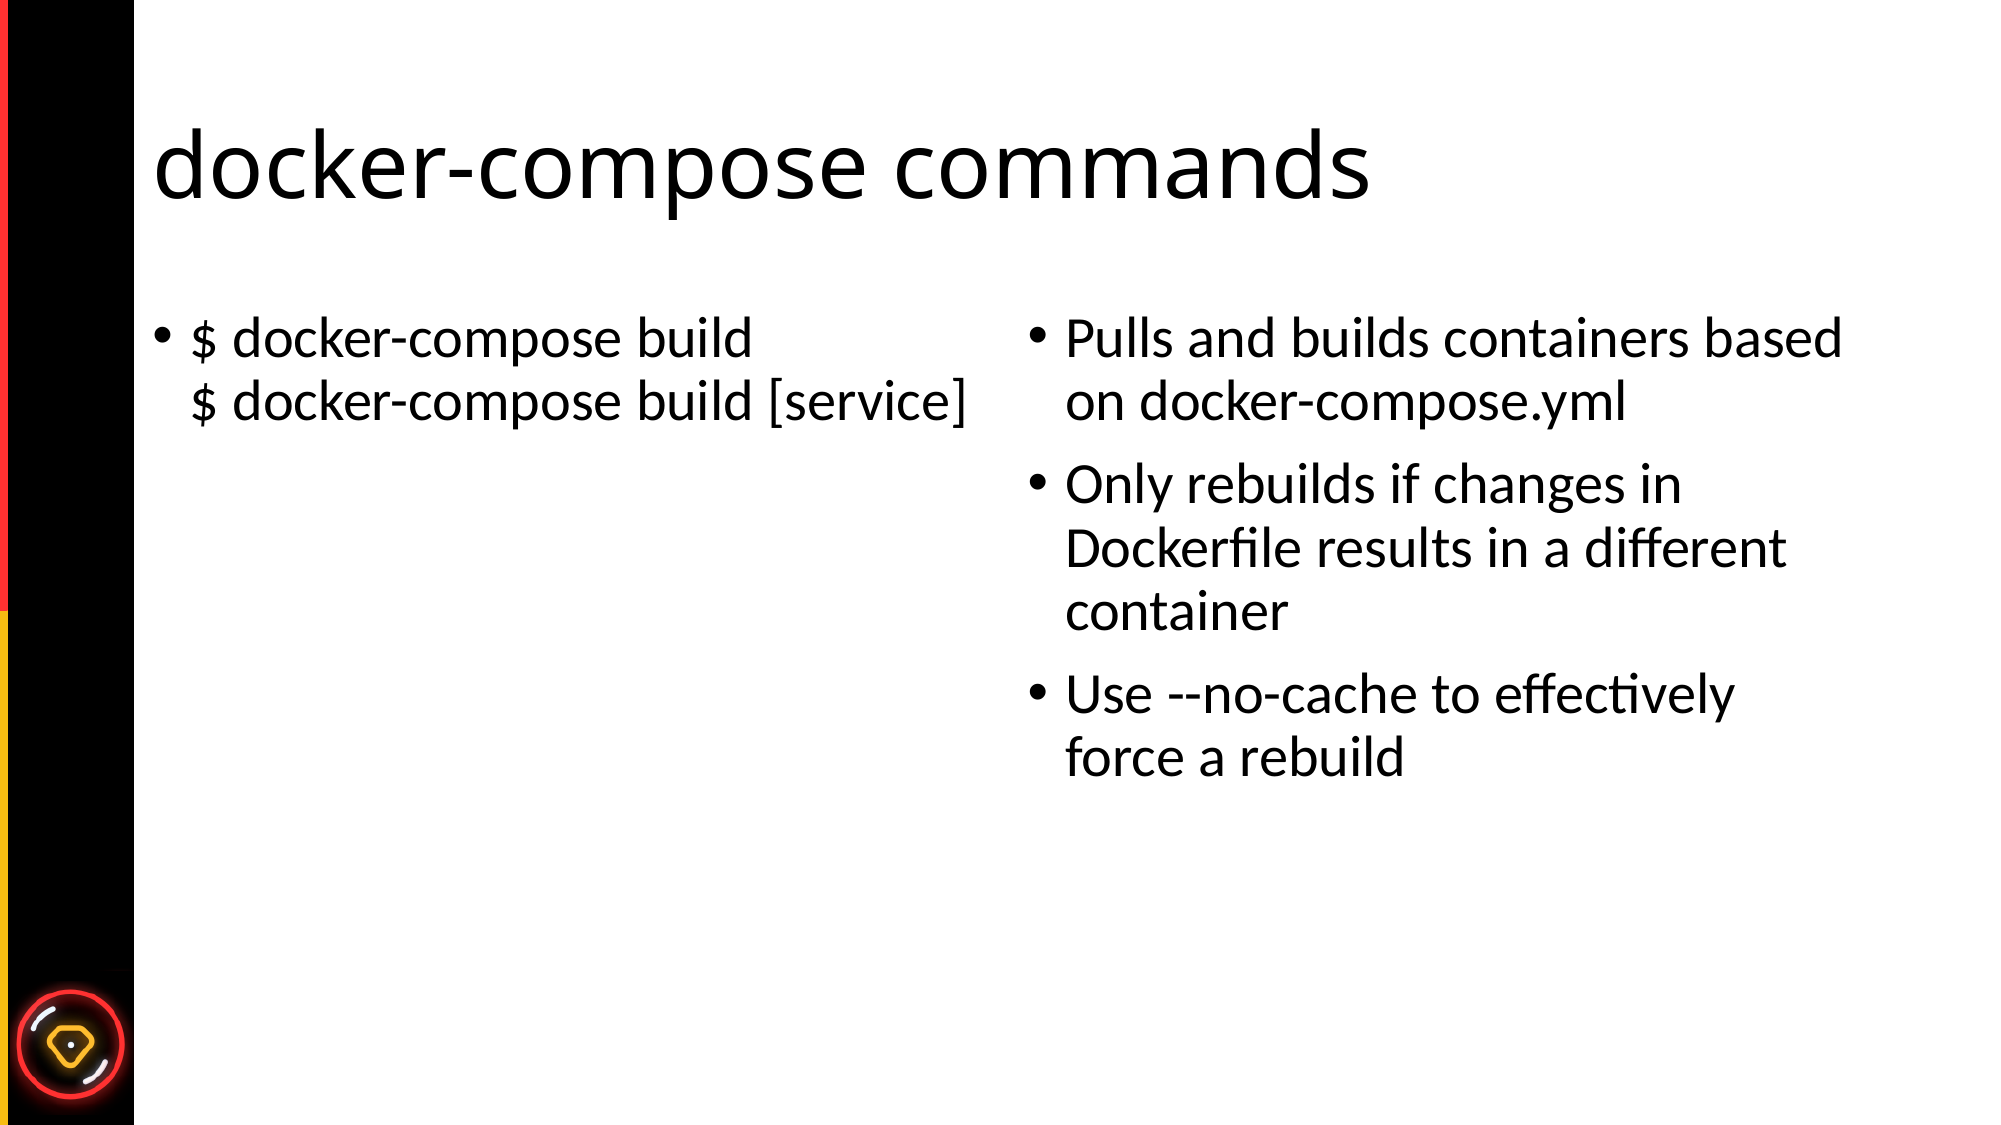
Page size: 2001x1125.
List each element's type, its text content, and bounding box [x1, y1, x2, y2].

list Pulls and builds containers based on docker-compose.yml Only rebuilds if changes in Dockerfile results in a different container Use --no-cache to effectively force a rebuild [1012, 299, 1863, 1014]
title docker-compose commands [137, 59, 1863, 278]
picture [0, 0, 134, 1125]
list $ docker-compose build $ docker-compose build [service] [137, 299, 988, 1014]
